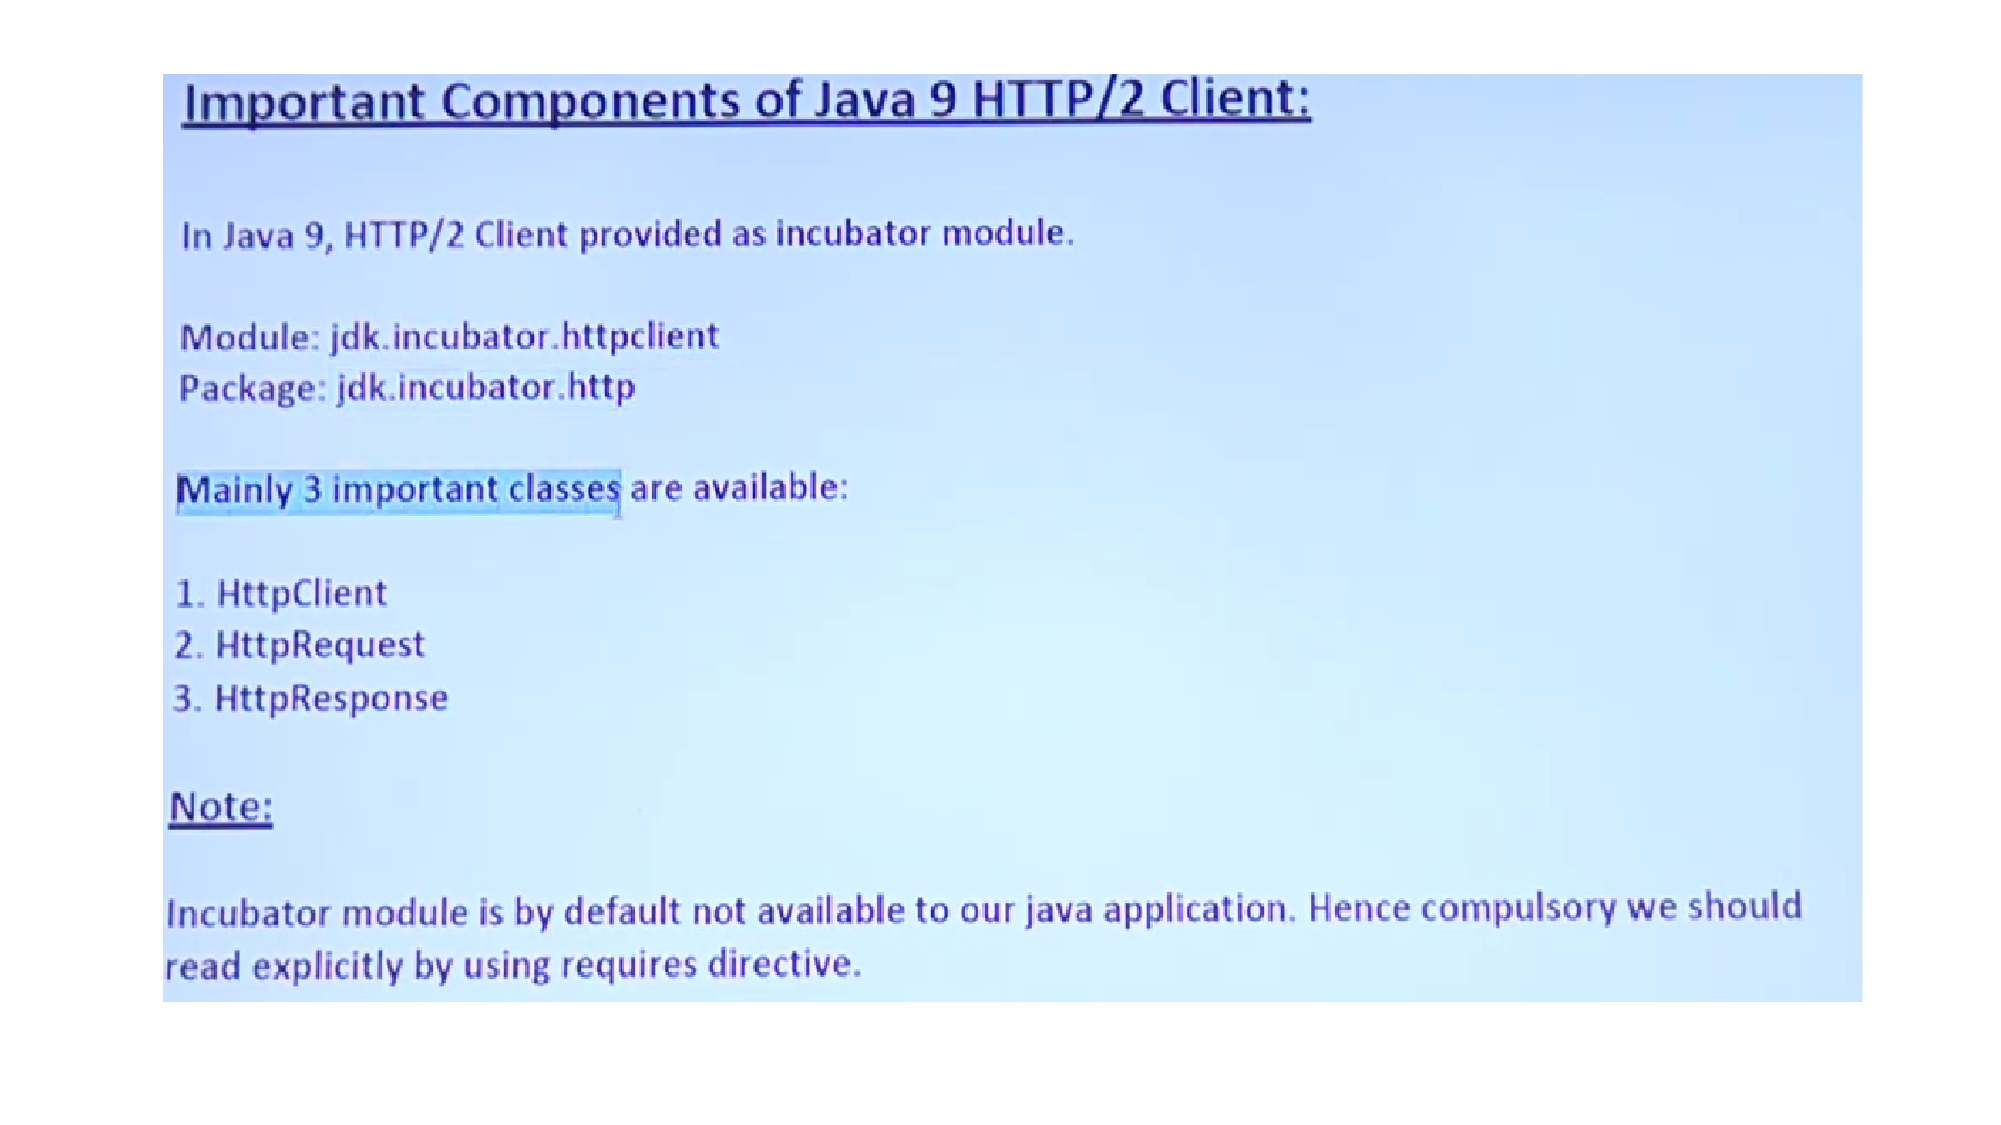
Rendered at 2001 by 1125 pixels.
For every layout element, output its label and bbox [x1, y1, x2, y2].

list [162, 73, 1863, 1002]
